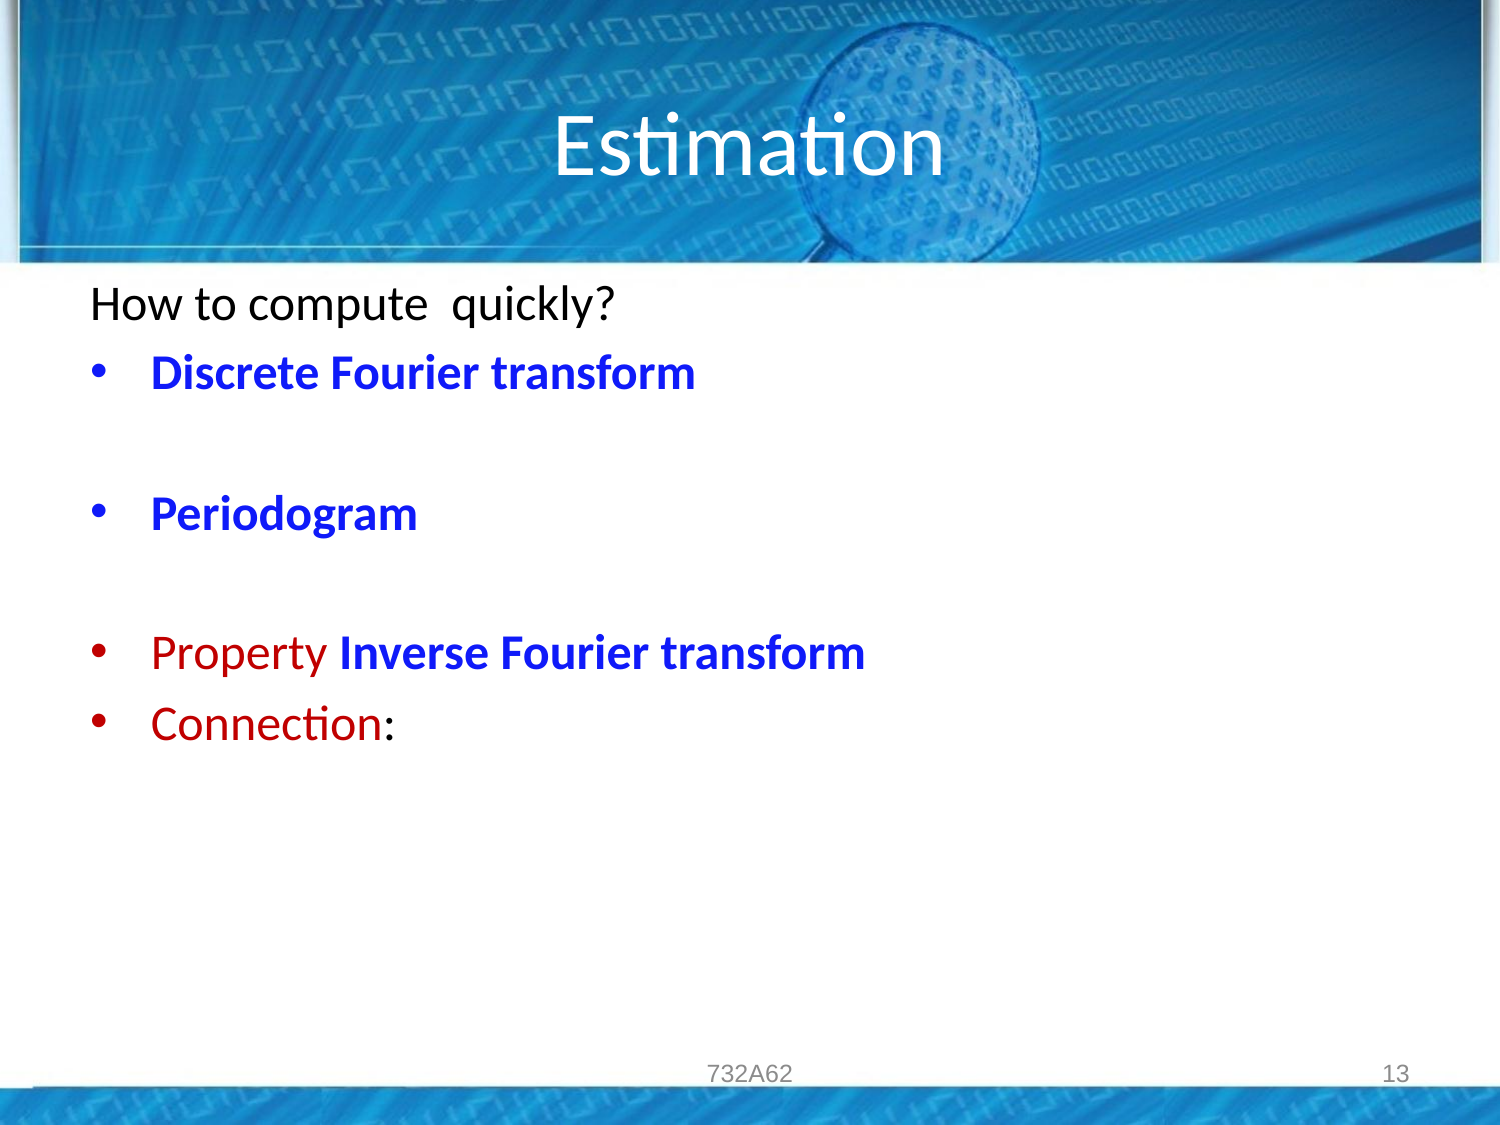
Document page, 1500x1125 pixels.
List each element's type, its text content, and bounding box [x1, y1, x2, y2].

slide_number 13 [1074, 1042, 1425, 1103]
footer 732A62 [512, 1042, 988, 1103]
title Estimation [75, 45, 1425, 233]
picture [0, 0, 1500, 1125]
